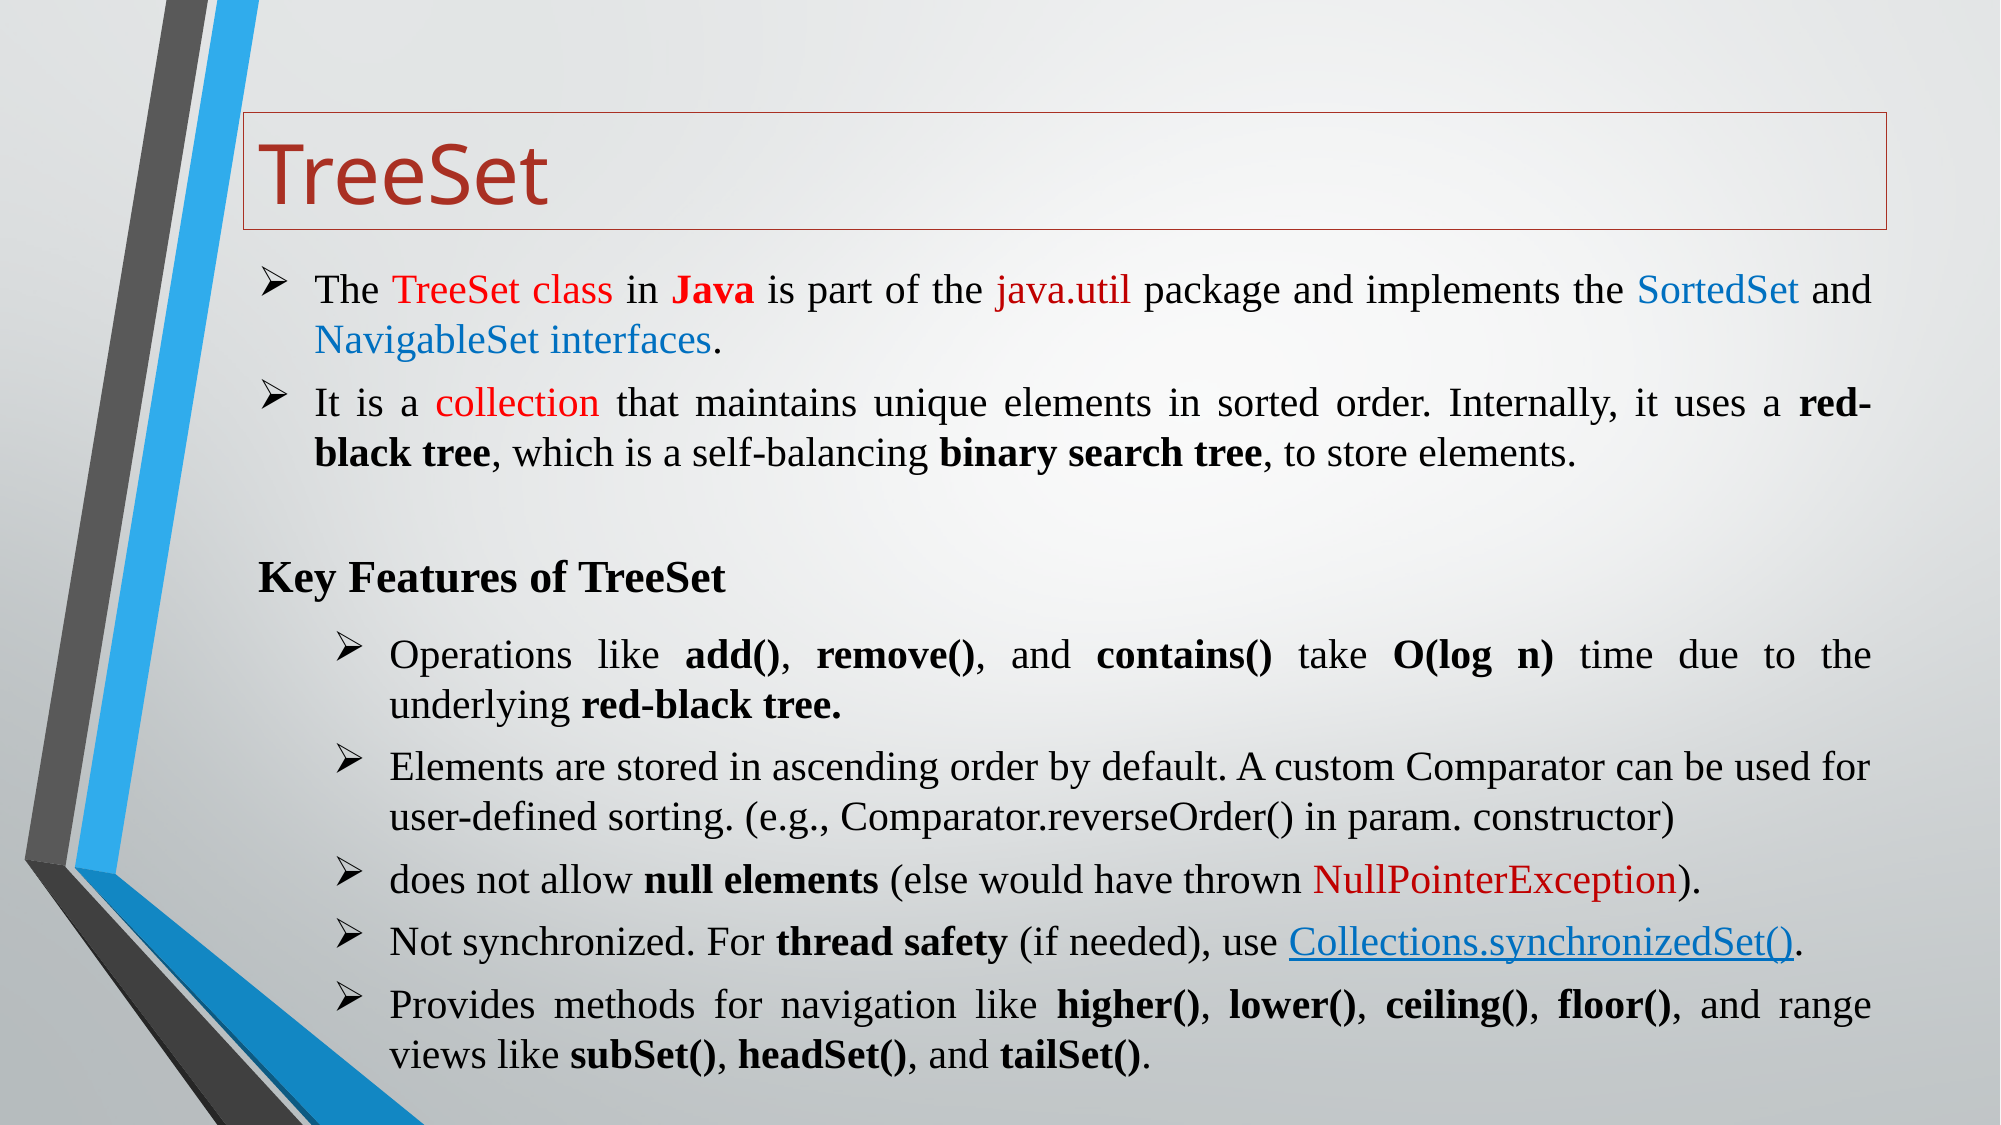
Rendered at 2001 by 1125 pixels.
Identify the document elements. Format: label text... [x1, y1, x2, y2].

title TreeSet [243, 112, 1887, 230]
text_box Key Features of TreeSet Operations like add(), remove(), and contains() take O(log n) time due to the underlying red-black tree. Elements are stored in ascending order by default. A custom Comparator can be used for user-defined sorting. (e.g., Comparator.reverseOrder() in param. constructor) does not allow null elements (else would have thrown NullPointerException). Not synchronized. For thread safety (if needed), use Collections.synchronizedSet(). Provides methods for navigation like higher(), lower(), ceiling(), floor(), and range views like subSet(), headSet(), and tailSet(). [243, 539, 1887, 1084]
text_box The TreeSet class in Java is part of the java.util package and implements the SortedSet and NavigableSet interfaces. It is a collection that maintains unique elements in sorted order. Internally, it uses a red-black tree, which is a self-balancing binary search tree, to store elements. [243, 254, 1887, 482]
